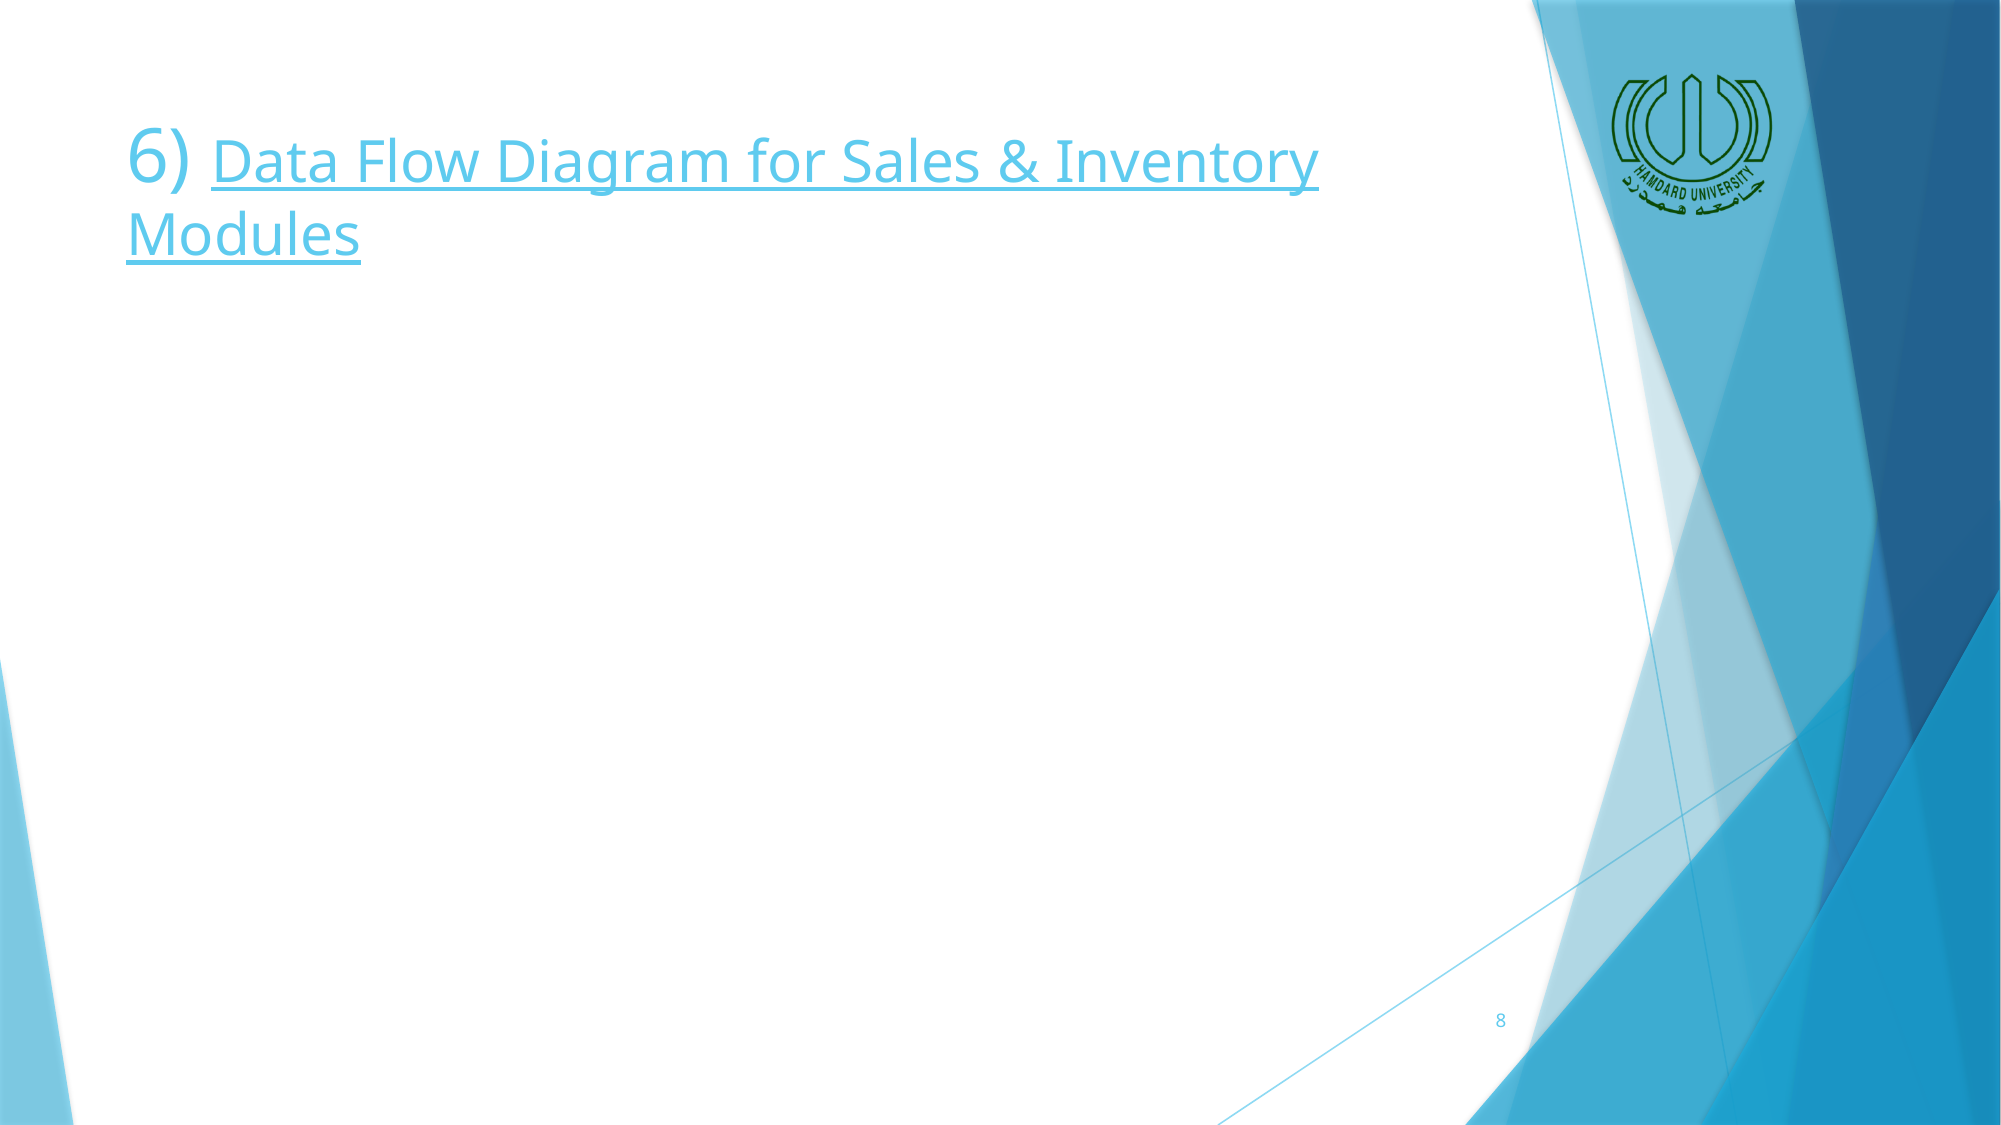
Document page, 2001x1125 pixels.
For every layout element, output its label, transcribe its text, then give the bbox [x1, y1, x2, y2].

title 6) Data Flow Diagram for Sales & Inventory Modules [111, 99, 1522, 317]
picture [1609, 71, 1778, 218]
slide_number 8 [1409, 991, 1522, 1051]
